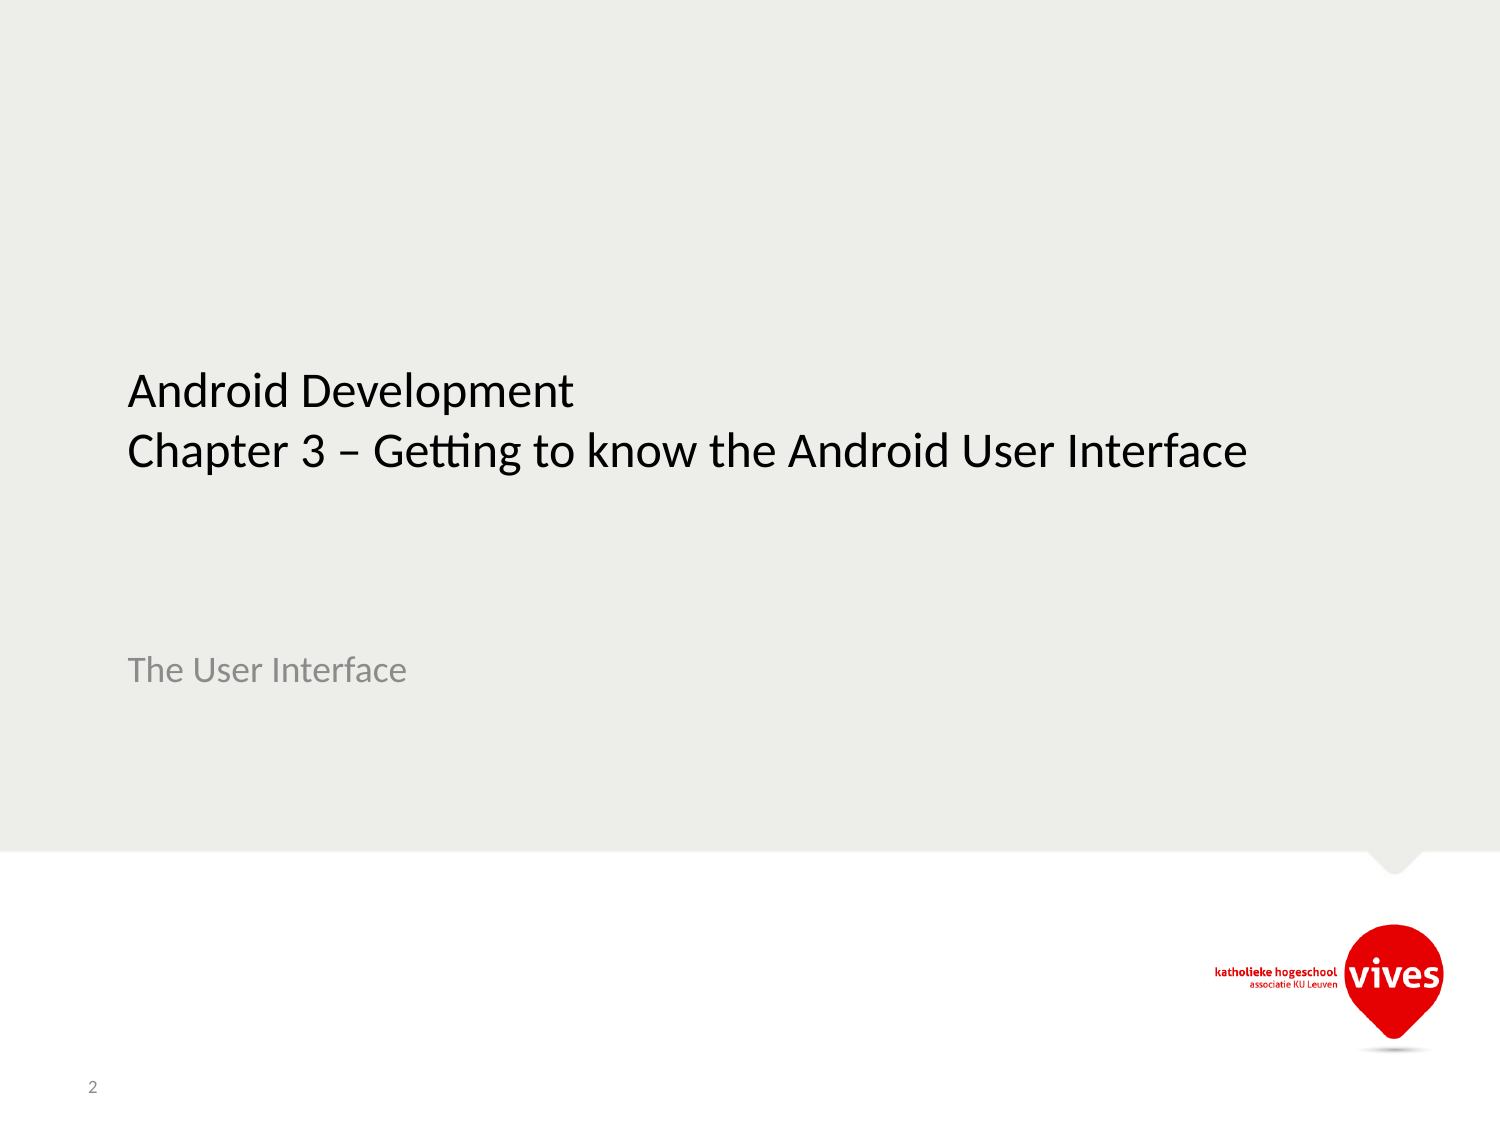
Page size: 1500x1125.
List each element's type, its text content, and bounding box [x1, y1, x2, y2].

title Android Development Chapter 3 – Getting to know the Android User Interface [112, 349, 1388, 591]
subtitle The User Interface [112, 637, 1275, 925]
picture [0, 0, 1500, 1125]
slide_number 2 [73, 1056, 153, 1116]
